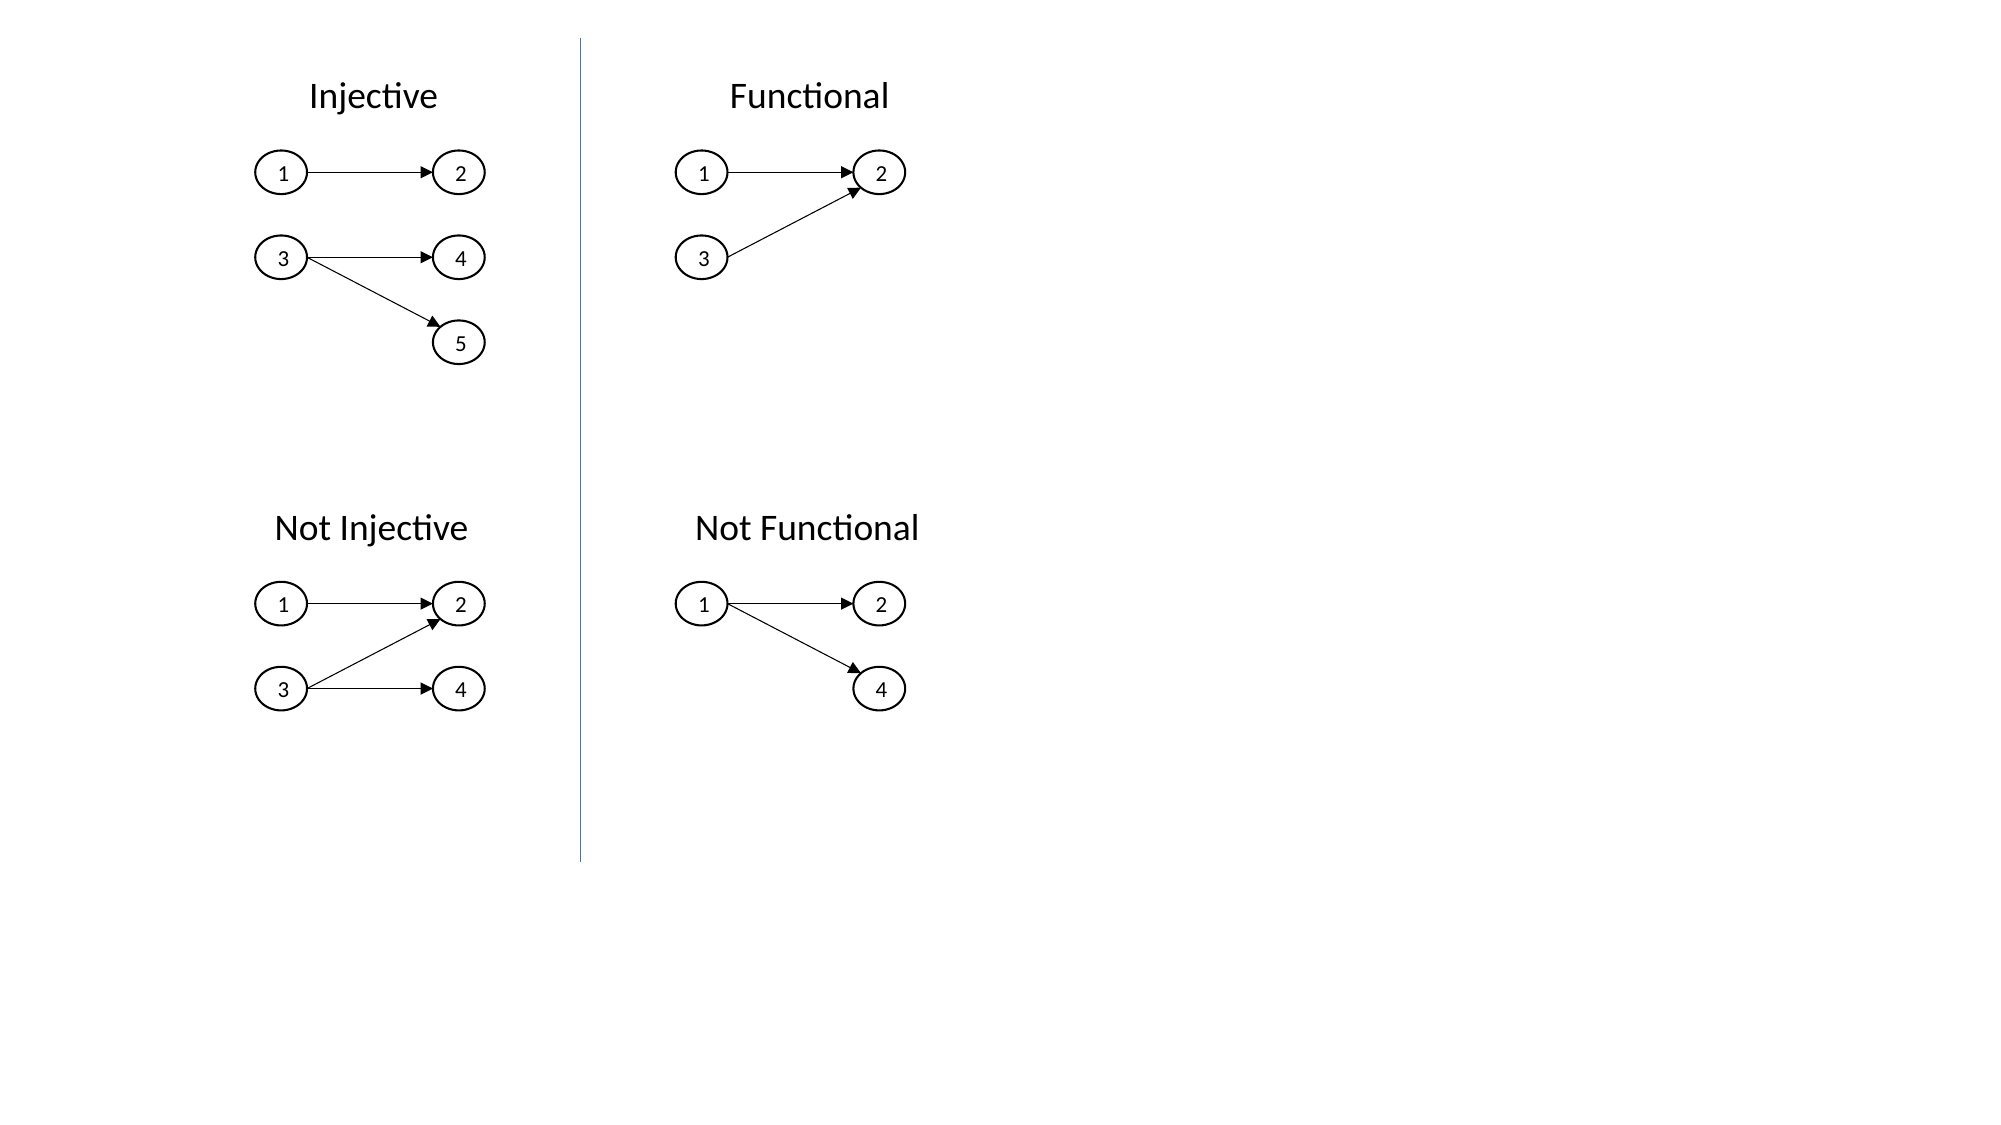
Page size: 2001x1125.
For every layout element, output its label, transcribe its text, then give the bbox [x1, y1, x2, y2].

text_box 3 [254, 234, 309, 281]
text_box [306, 618, 441, 689]
text_box 1 [674, 149, 729, 196]
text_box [727, 187, 861, 258]
text_box 1 [674, 580, 729, 627]
text_box 1 [254, 580, 309, 627]
text_box 3 [674, 234, 729, 281]
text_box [727, 603, 861, 674]
text_box Injective [294, 63, 454, 124]
text_box 4 [431, 234, 486, 281]
text_box Not Functional [680, 495, 935, 555]
text_box 1 [254, 149, 309, 196]
text_box 4 [852, 665, 907, 712]
text_box 4 [432, 665, 486, 712]
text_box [306, 257, 441, 327]
text_box 3 [254, 665, 309, 712]
text_box 2 [432, 580, 486, 627]
text_box 2 [852, 580, 907, 627]
text_box 5 [431, 319, 486, 366]
text_box Functional [715, 63, 905, 124]
text_box 2 [431, 149, 486, 196]
text_box 2 [852, 149, 907, 196]
text_box Not Injective [259, 495, 484, 555]
